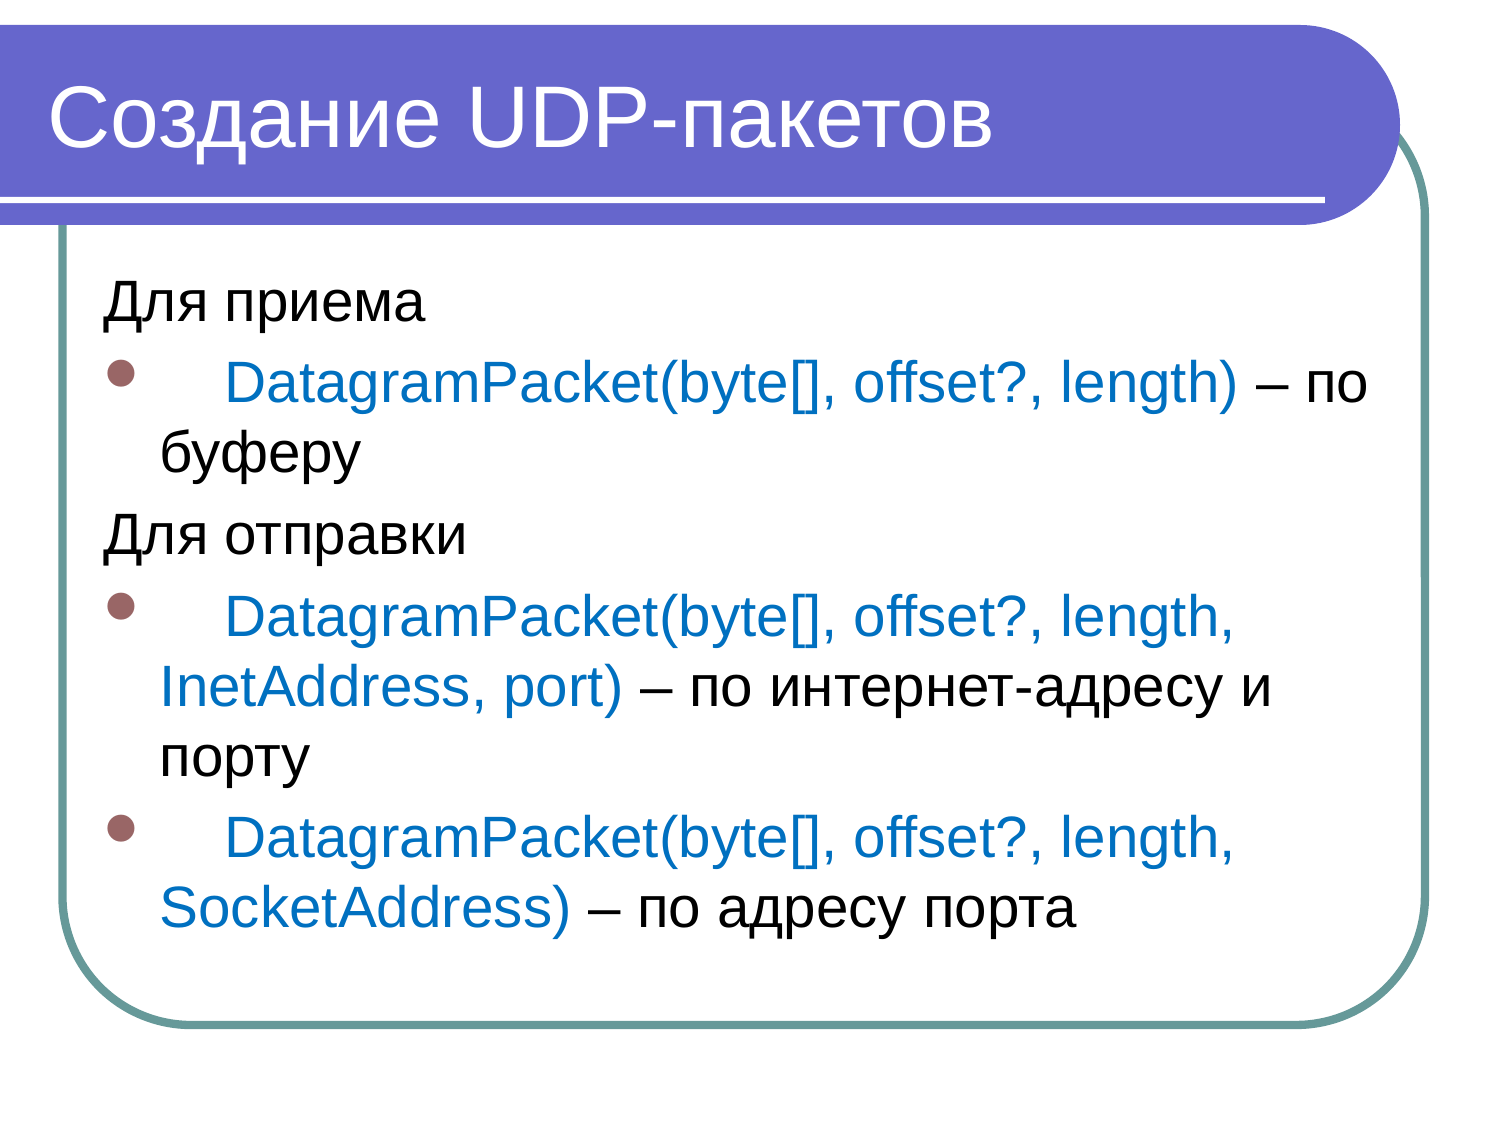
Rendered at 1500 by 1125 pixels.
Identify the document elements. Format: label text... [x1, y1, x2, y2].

title Создание UDP-пакетов [32, 37, 1347, 188]
list Для приема DatagramPacket(byte[], offset?, length) – по буферу Для отправки DatagramPacket(byte[], offset?, length, InetAddress, port) – по интернет-адресу и порту DatagramPacket(byte[], offset?, length, SocketAddress) – по адресу порта [88, 255, 1389, 981]
